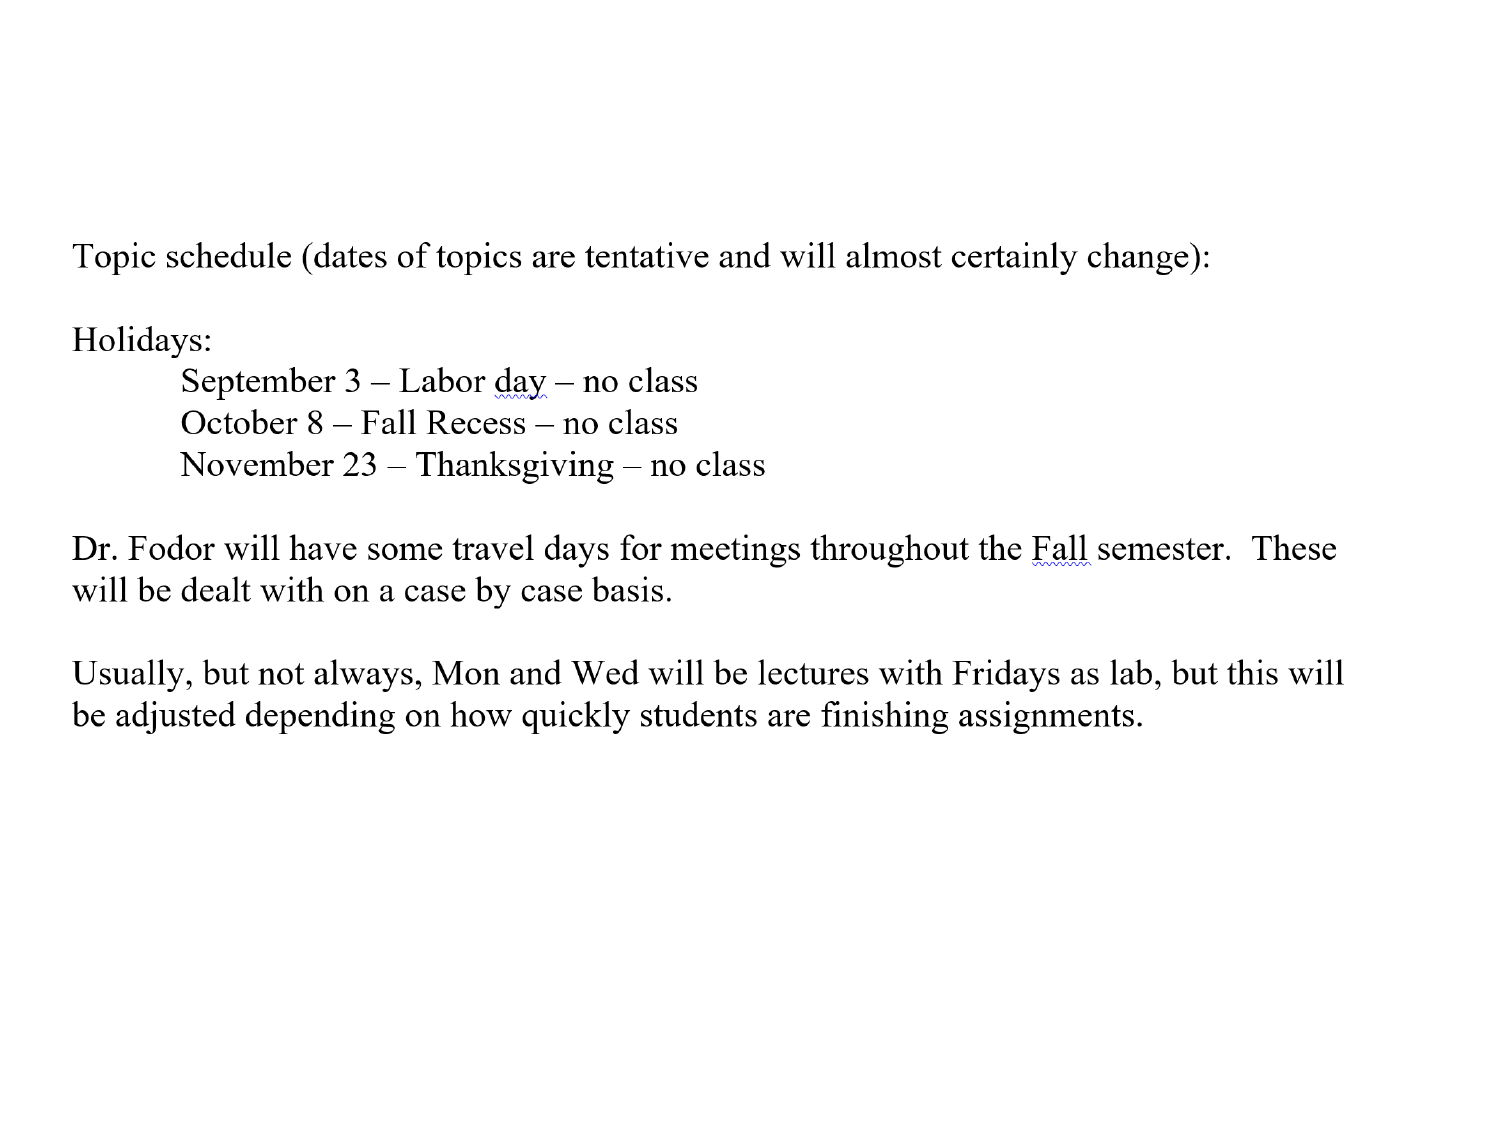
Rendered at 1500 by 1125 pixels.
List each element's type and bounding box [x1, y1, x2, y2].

picture [22, 212, 1500, 763]
